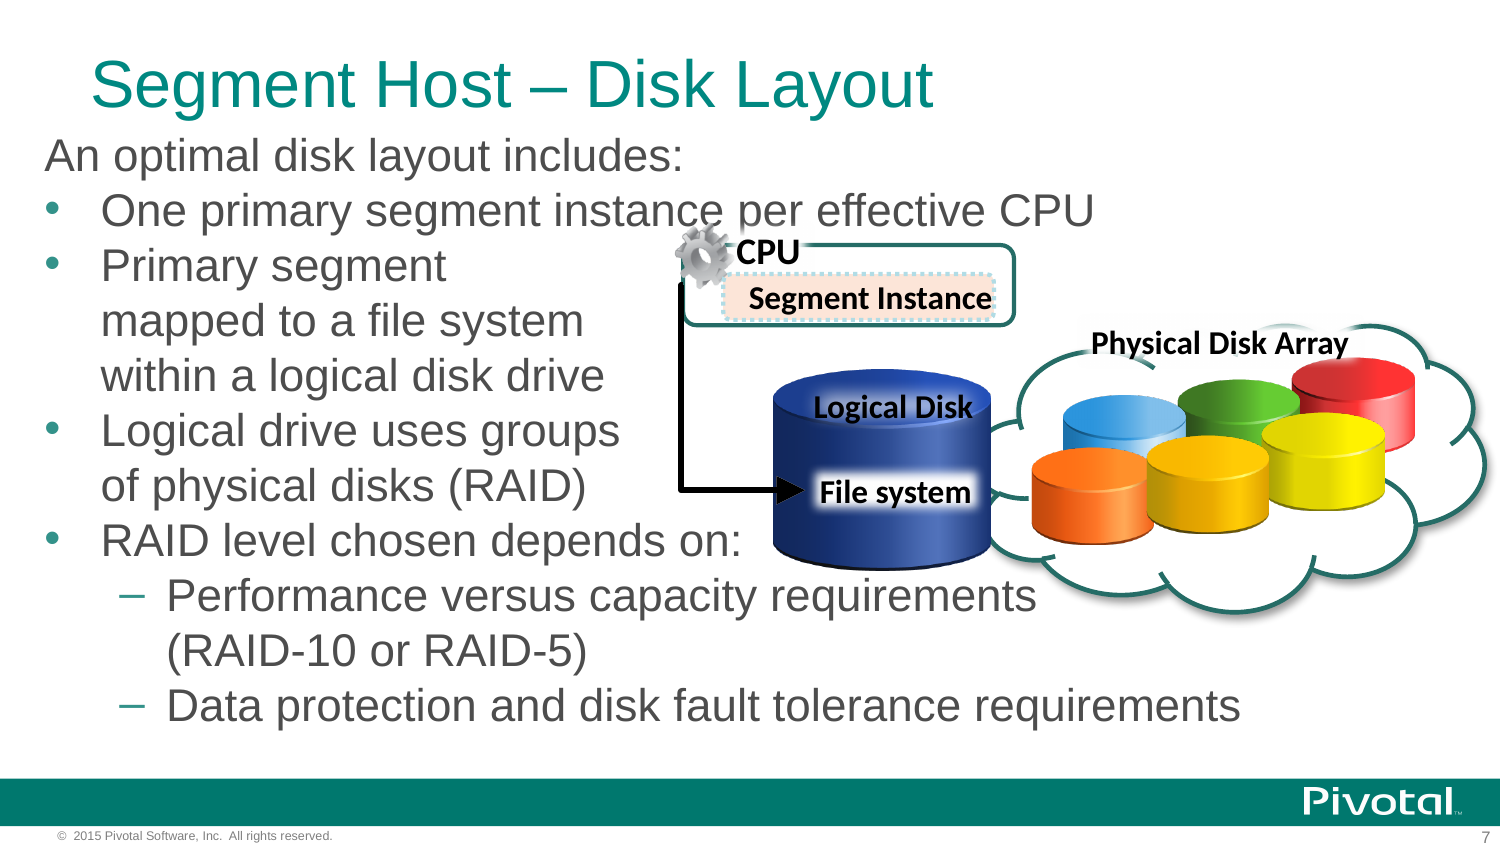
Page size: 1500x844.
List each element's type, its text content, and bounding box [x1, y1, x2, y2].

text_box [672, 219, 1015, 326]
list An optimal disk layout includes: One primary segment instance per effective CPU Primary segment mapped to a file system within a logical disk drive Logical drive uses groups of physical disks (RAID) RAID level chosen depends on: Performance versus capacity requirements (RAID-10 or RAID-5) Data protection and disk fault tolerance requirements [29, 117, 1380, 675]
picture [1304, 787, 1462, 815]
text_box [682, 284, 804, 491]
title Segment Host – Disk Layout [75, 33, 1425, 175]
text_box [972, 313, 1485, 612]
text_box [772, 369, 992, 572]
